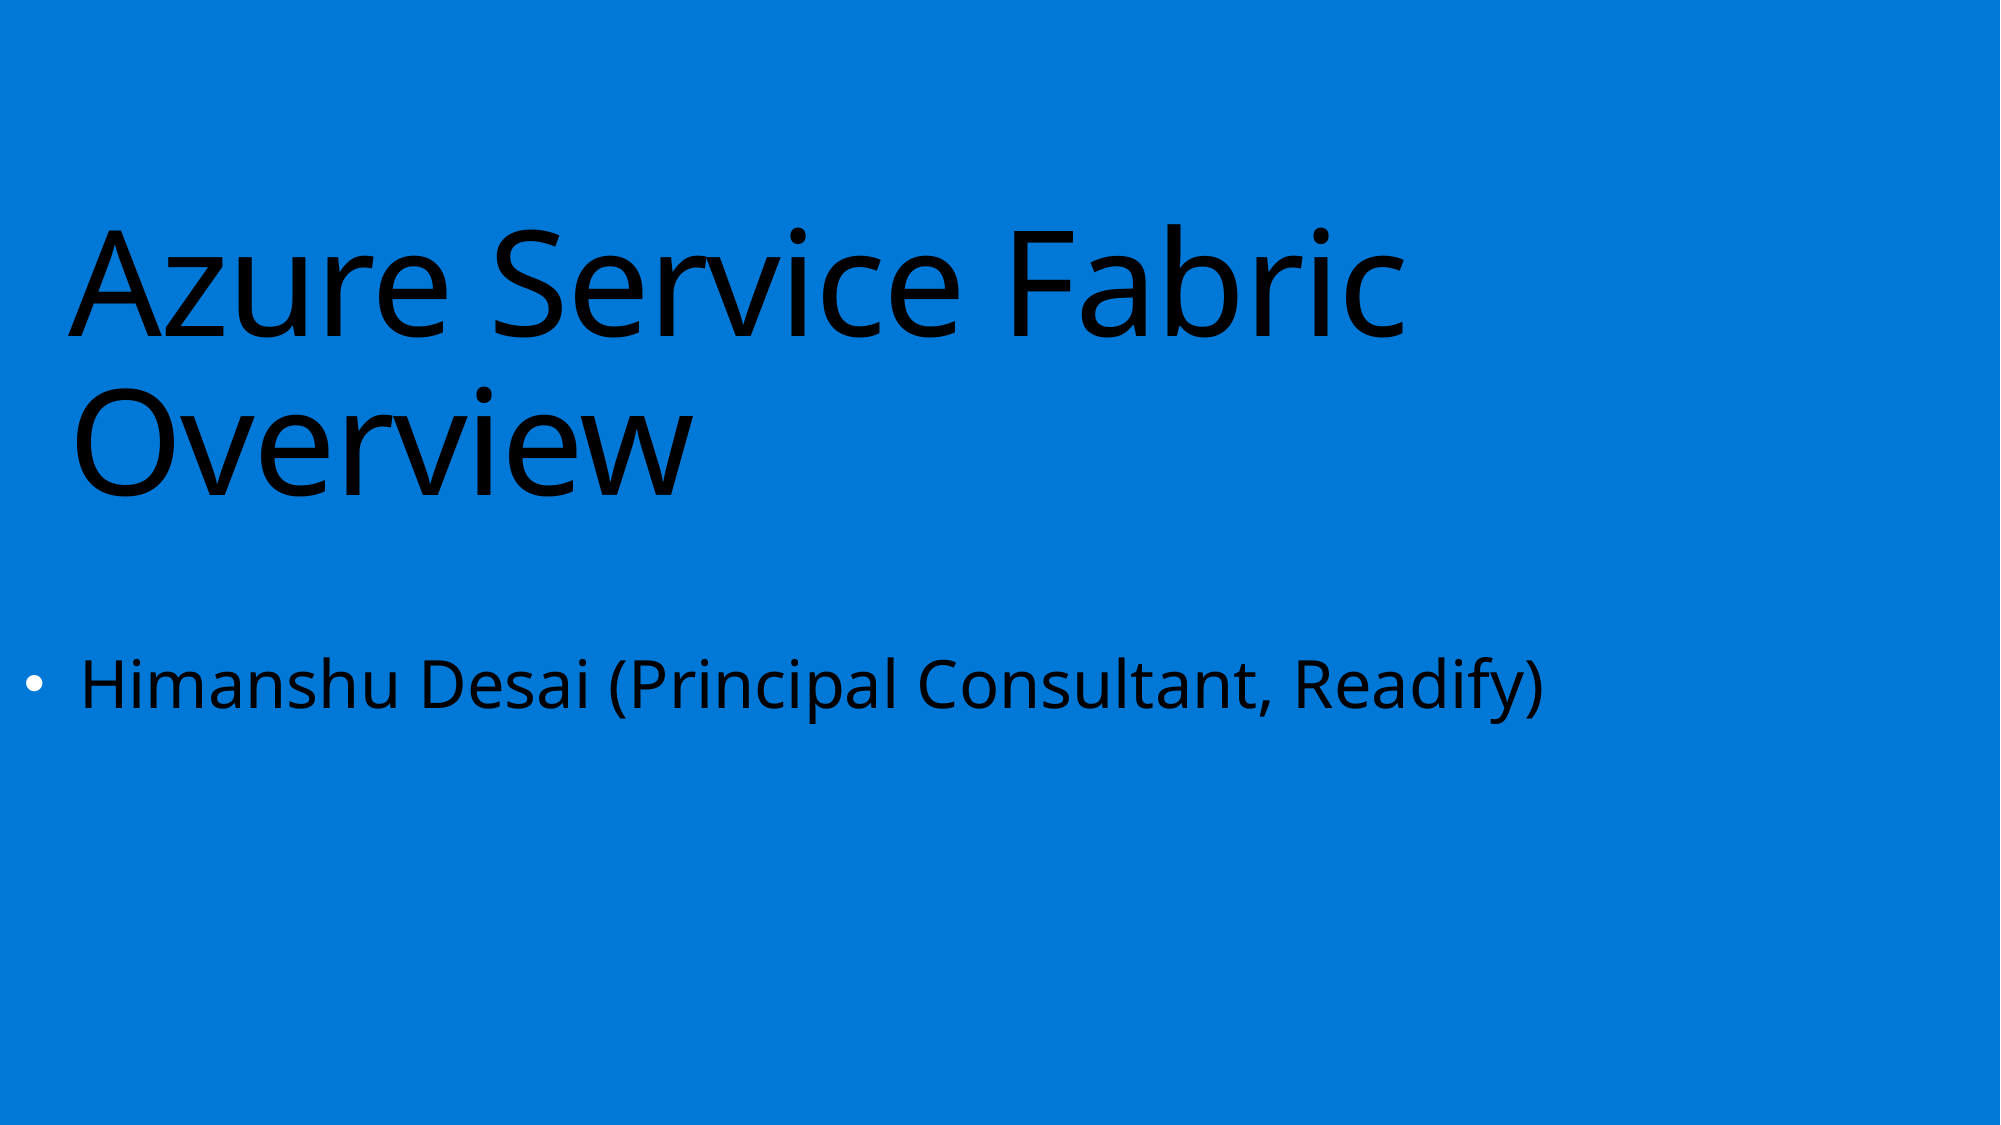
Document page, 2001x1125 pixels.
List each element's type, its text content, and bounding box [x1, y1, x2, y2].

title Azure Service Fabric Overview [44, 194, 1515, 385]
list Himanshu Desai (Principal Consultant, Readify) [0, 636, 1618, 740]
